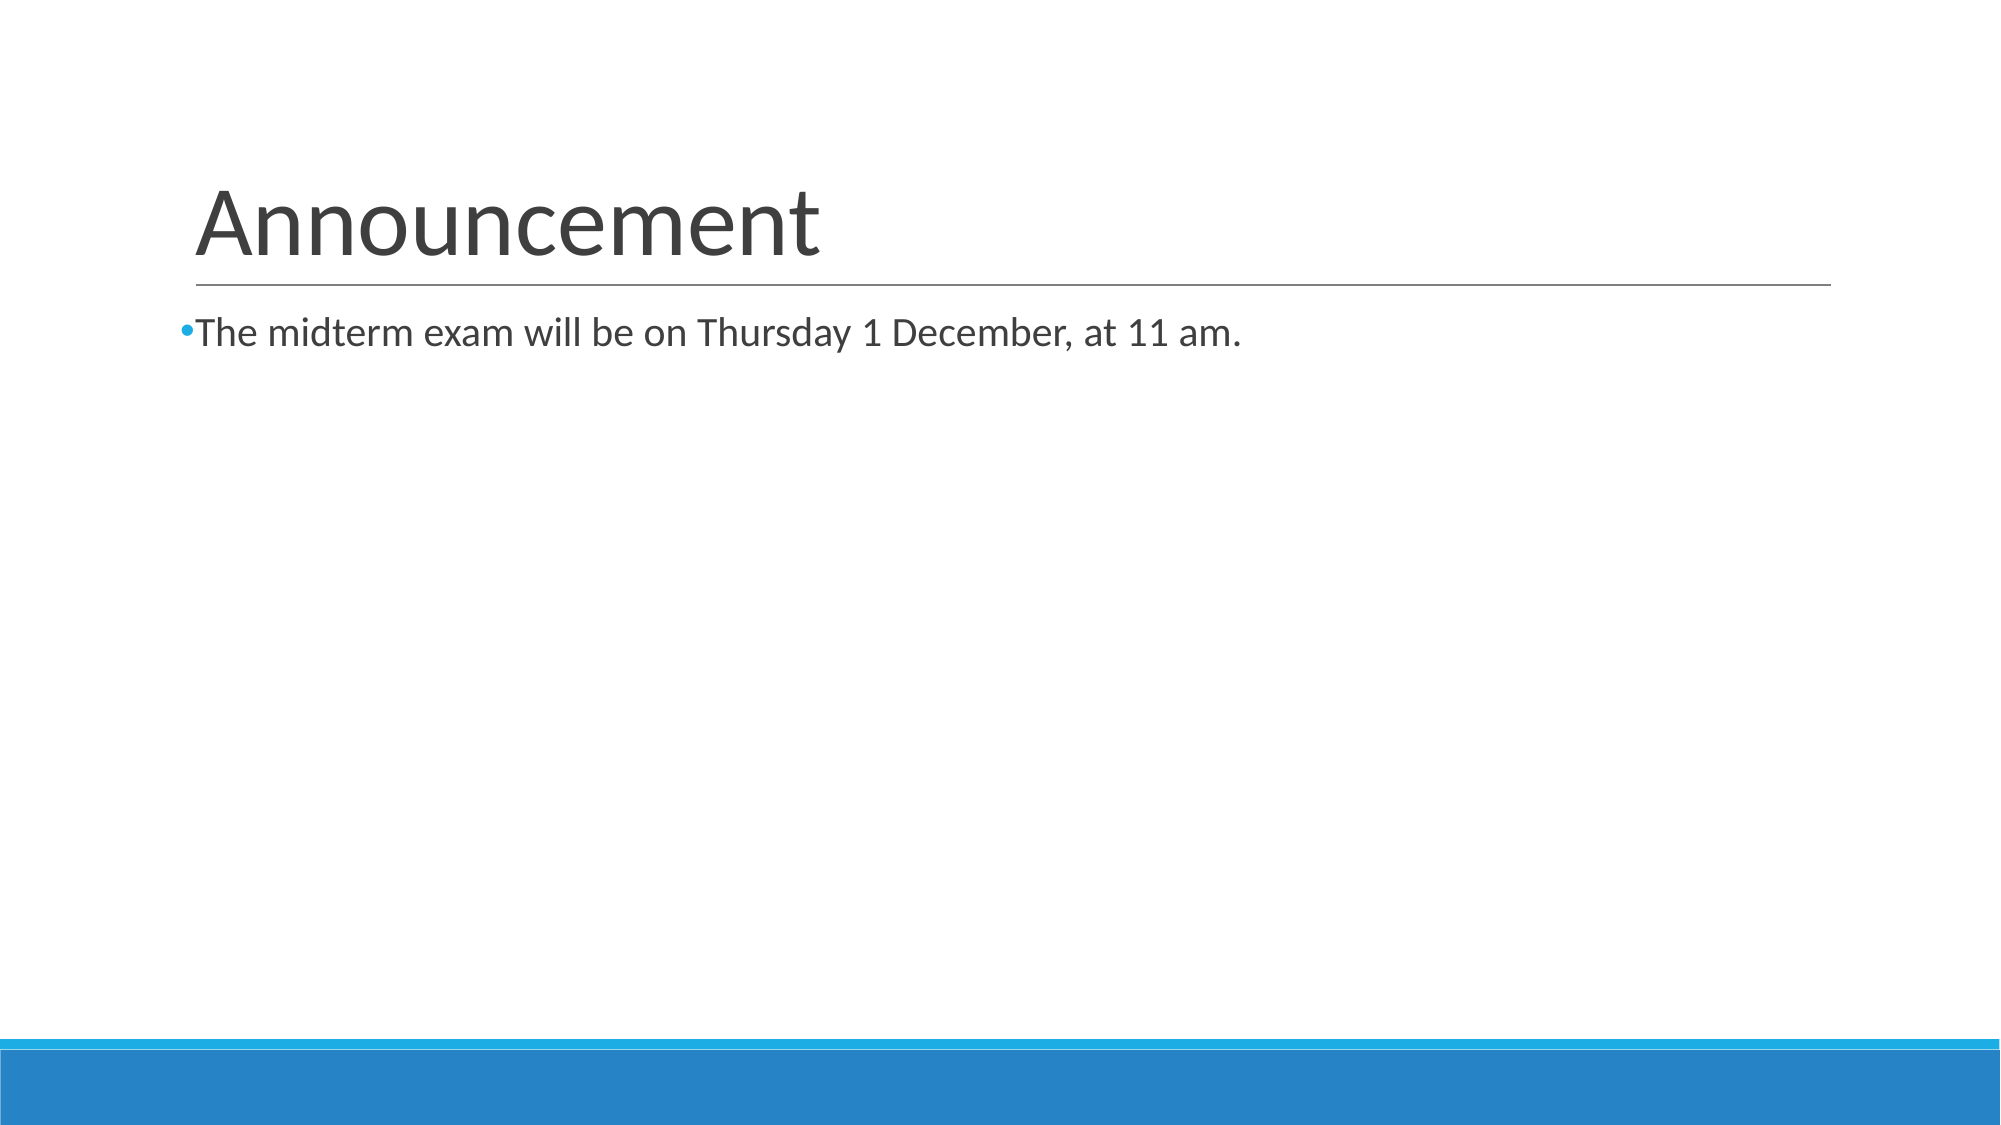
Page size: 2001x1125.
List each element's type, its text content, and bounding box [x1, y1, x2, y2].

list The midterm exam will be on Thursday 1 December, at 11 am. [180, 302, 1830, 963]
title Announcement [180, 45, 1830, 284]
